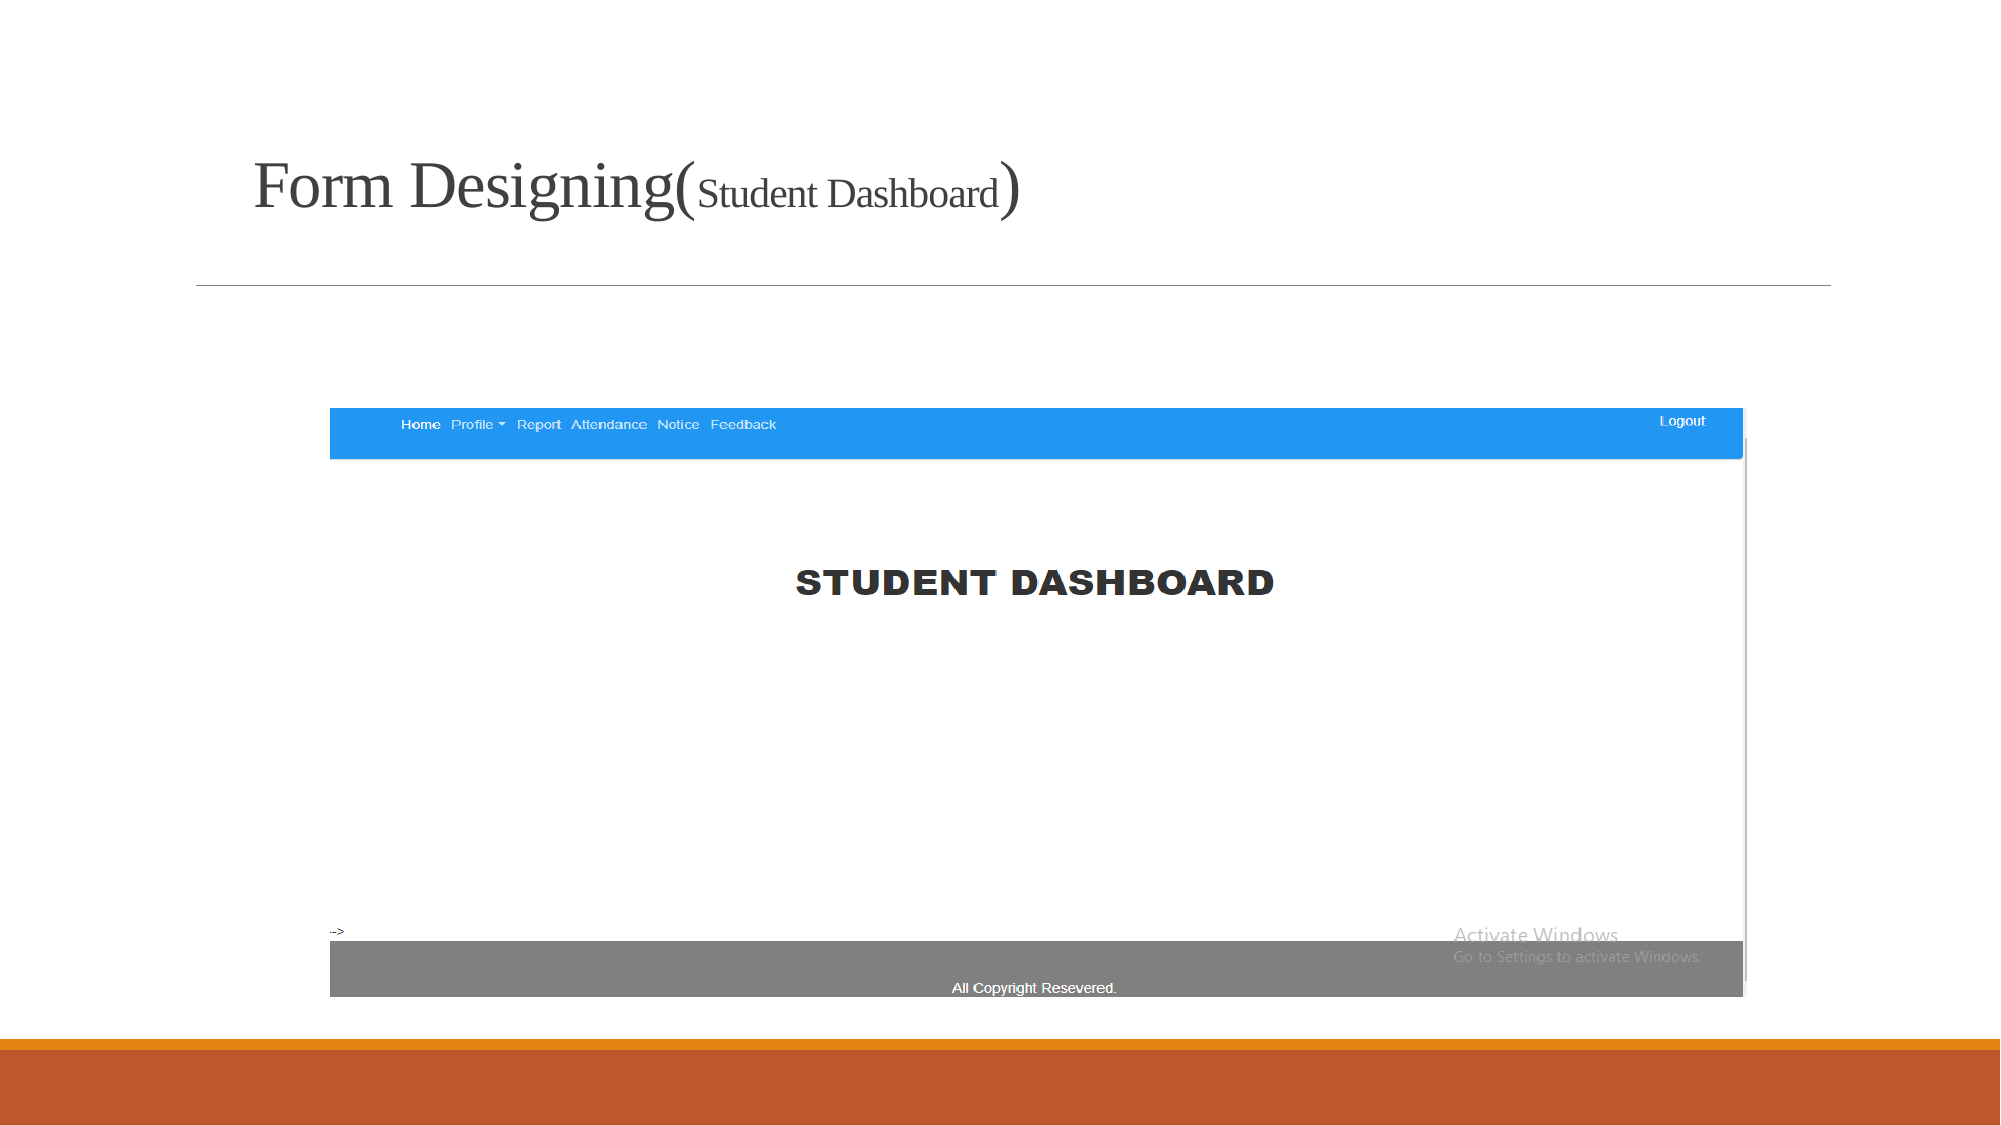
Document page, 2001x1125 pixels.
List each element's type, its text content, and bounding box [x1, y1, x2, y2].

title Form Designing(Student Dashboard) [238, 56, 1814, 229]
picture [329, 407, 1747, 997]
